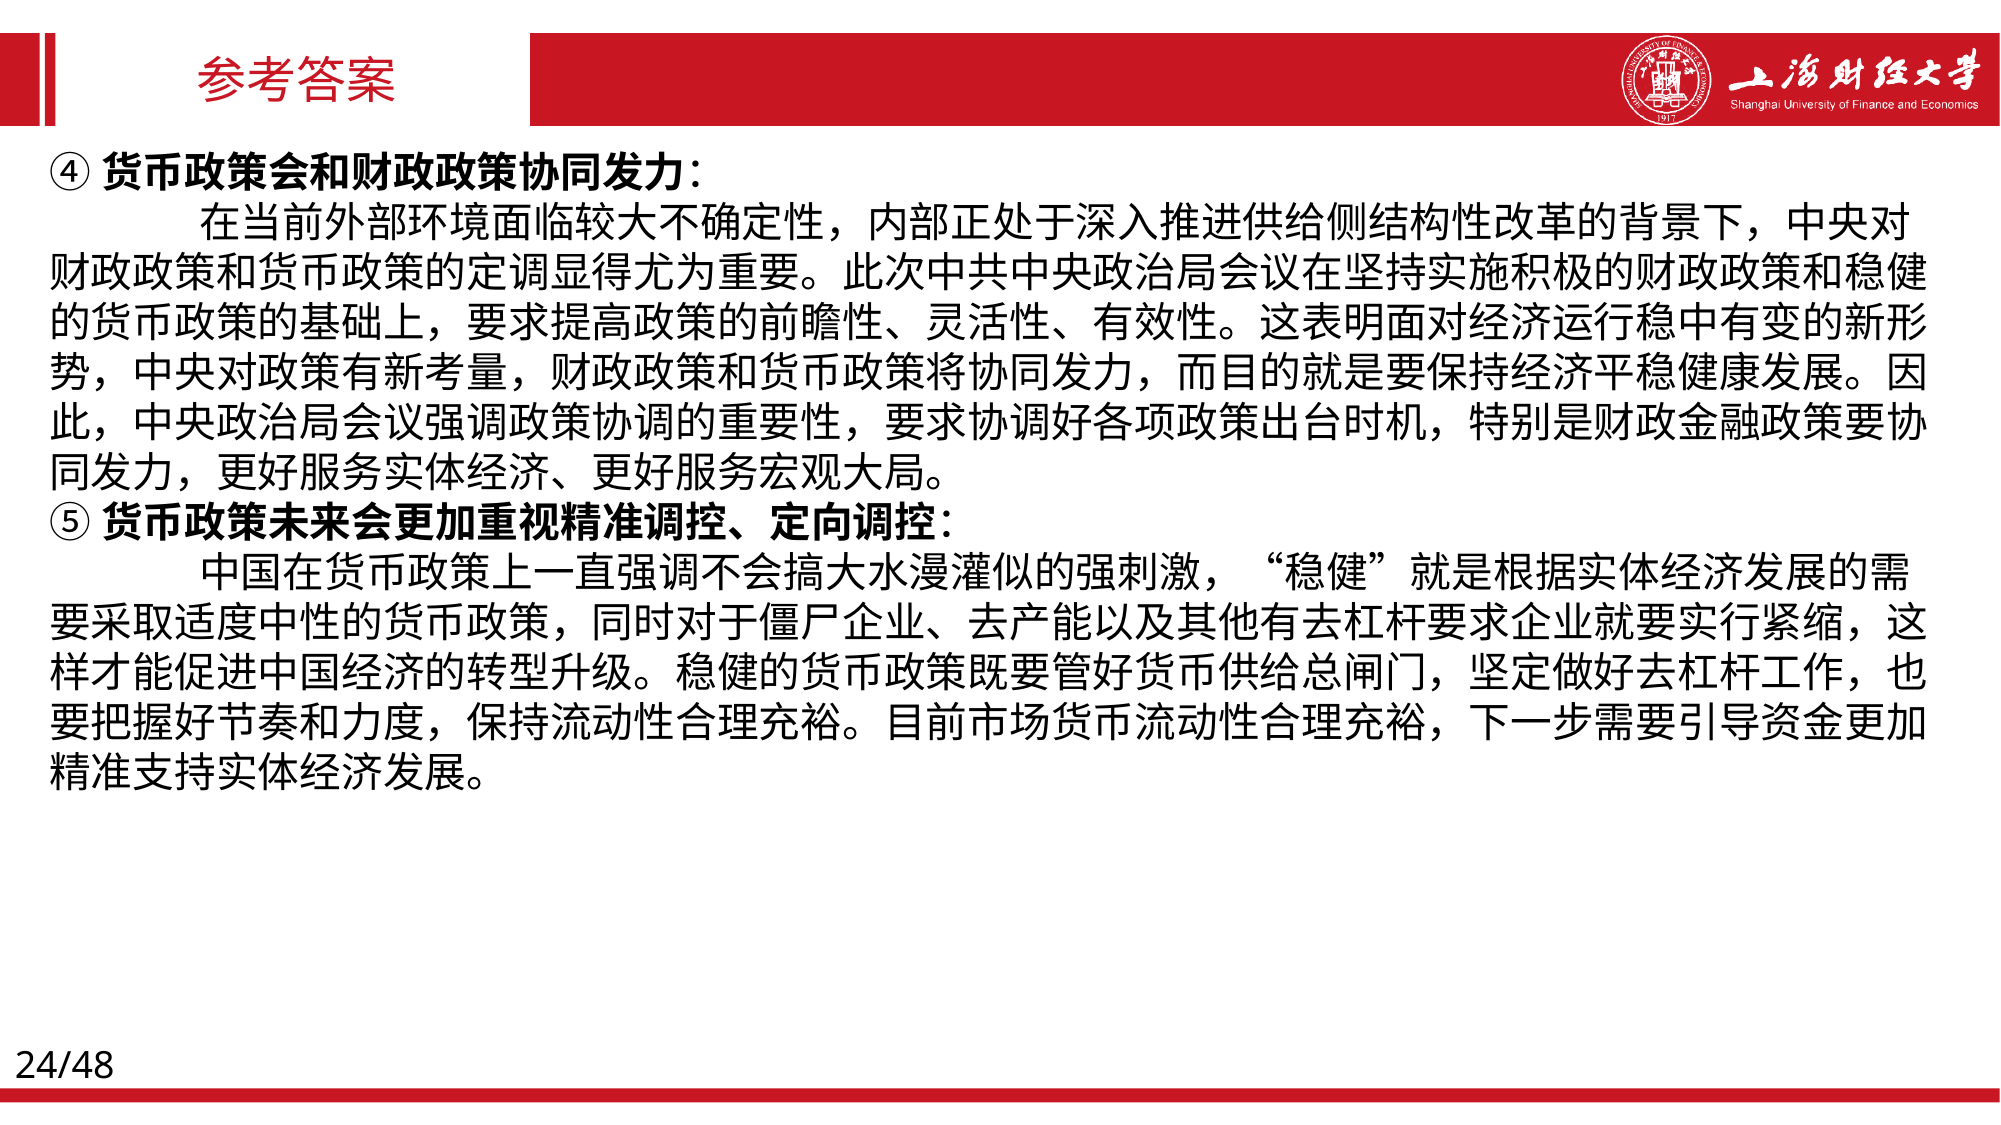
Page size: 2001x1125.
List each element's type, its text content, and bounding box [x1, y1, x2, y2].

text_box 参考答案 [182, 41, 412, 116]
picture [1595, 0, 2000, 172]
text_box ④货币政策会和财政政策协同发力： 在当前外部环境面临较大不确定性，内部正处于深入推进供给侧结构性改革的背景下，中央对财政政策和货币政策的定调显得尤为重要。此次中共中央政治局会议在坚持实施积极的财政政策和稳健的货币政策的基础上，要求提高政策的前瞻性、灵活性、有效性。这表明面对经济运行稳中有变的新形势，中央对政策有新考量，财政政策和货币政策将协同发力，而目的就是要保持经济平稳健康发展。因此，中央政治局会议强调政策协调的重要性，要求协调好各项政策出台时机，特别是财政金融政策要协同发力，更好服务实体经济、更好服务宏观大局。 ⑤货币政策未来会更加重视精准调控、定向调控： 中国在货币政策上一直强调不会搞大水漫灌似的强刺激，“稳健”就是根据实体经济发展的需要采取适度中性的货币政策，同时对于僵尸企业、去产能以及其他有去杠杆要求企业就要实行紧缩，这样才能促进中国经济的转型升级。稳健的货币政策既要管好货币供给总闸门，坚定做好去杠杆工作，也要把握好节奏和力度，保持流动性合理充裕。目前市场货币流动性合理充裕，下一步需要引导资金更加精准支持实体经济发展。 [34, 138, 1966, 804]
